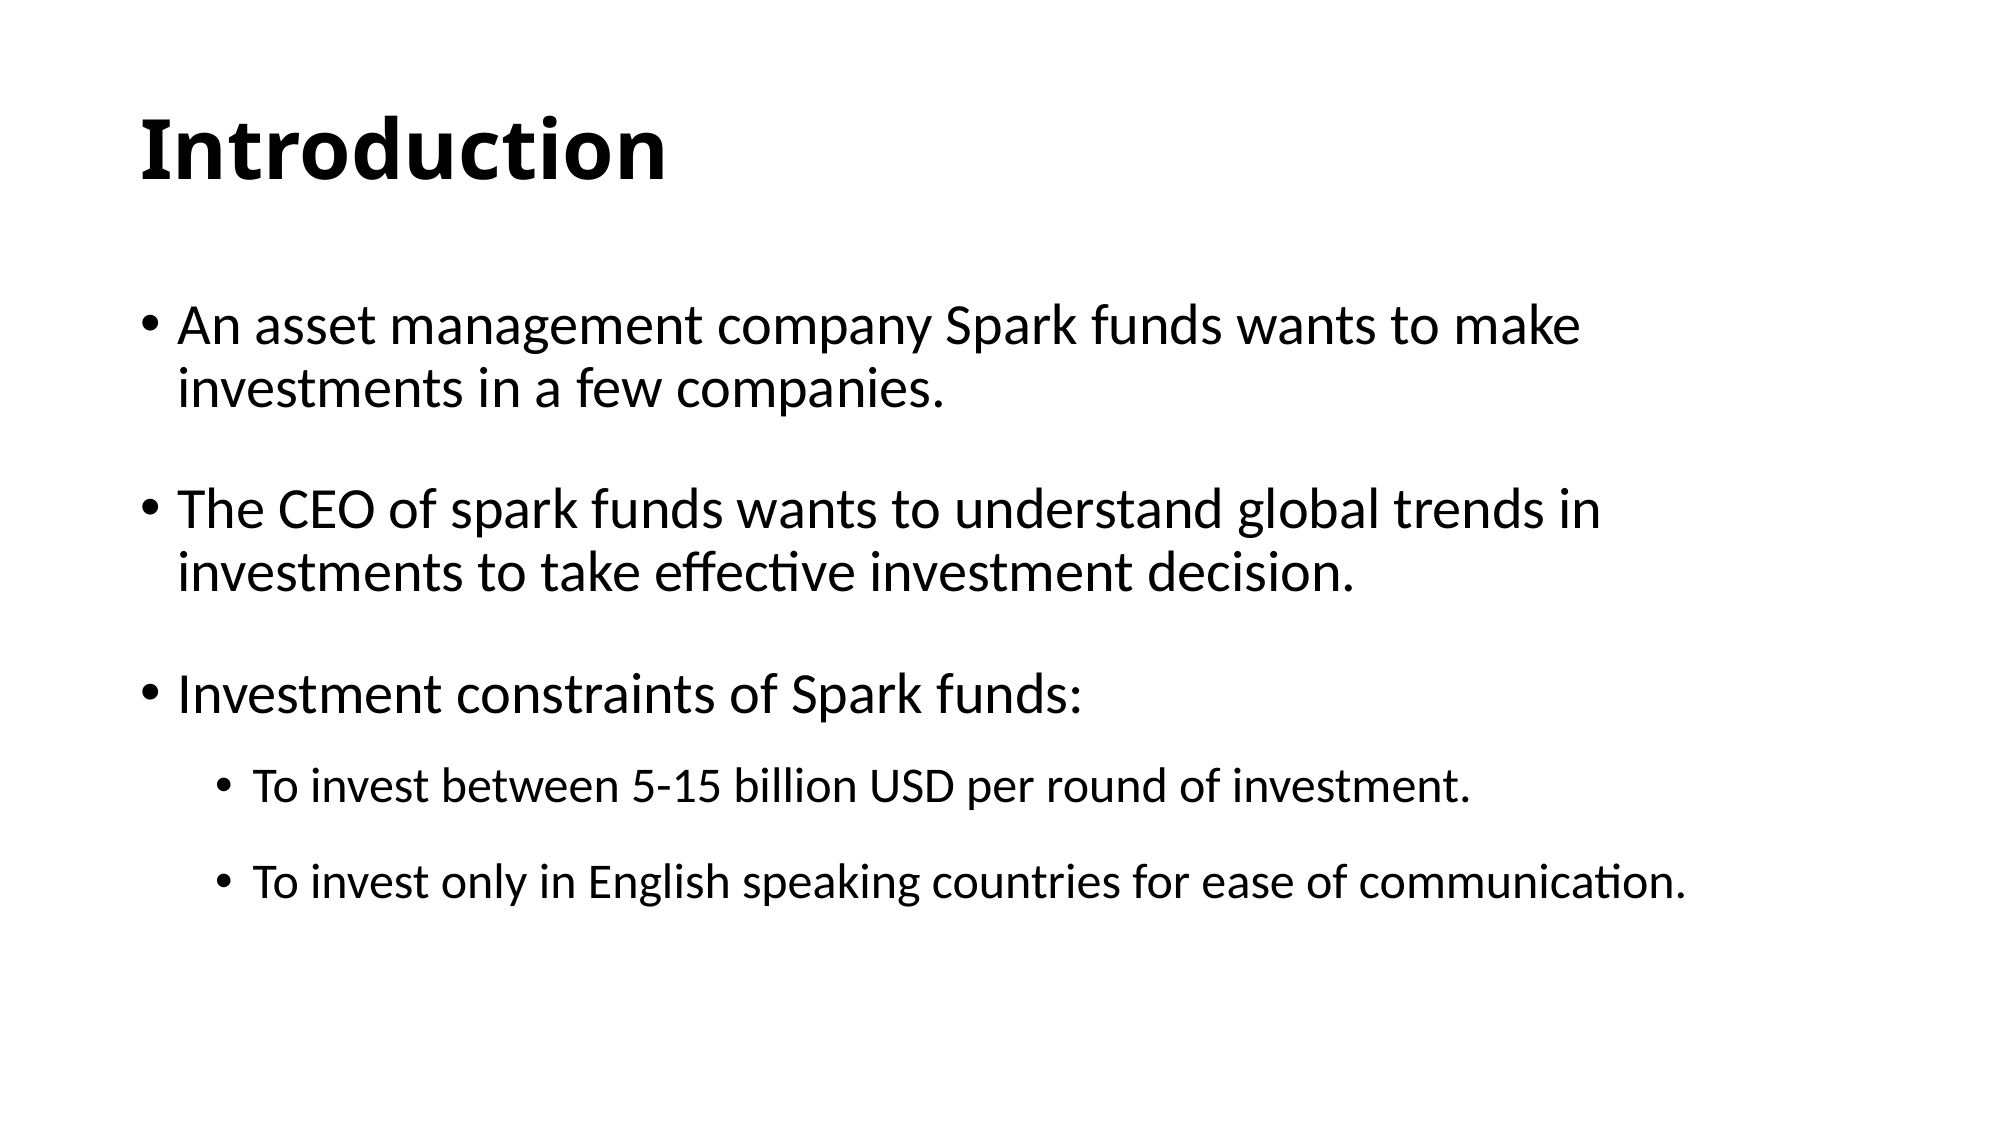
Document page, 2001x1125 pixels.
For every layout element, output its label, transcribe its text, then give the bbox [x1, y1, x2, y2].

list An asset management company Spark funds wants to make investments in a few companies. The CEO of spark funds wants to understand global trends in investments to take effective investment decision. Investment constraints of Spark funds: To invest between 5-15 billion USD per round of investment. To invest only in English speaking countries for ease of communication. [124, 287, 1850, 1045]
title Introduction [124, 97, 1850, 208]
